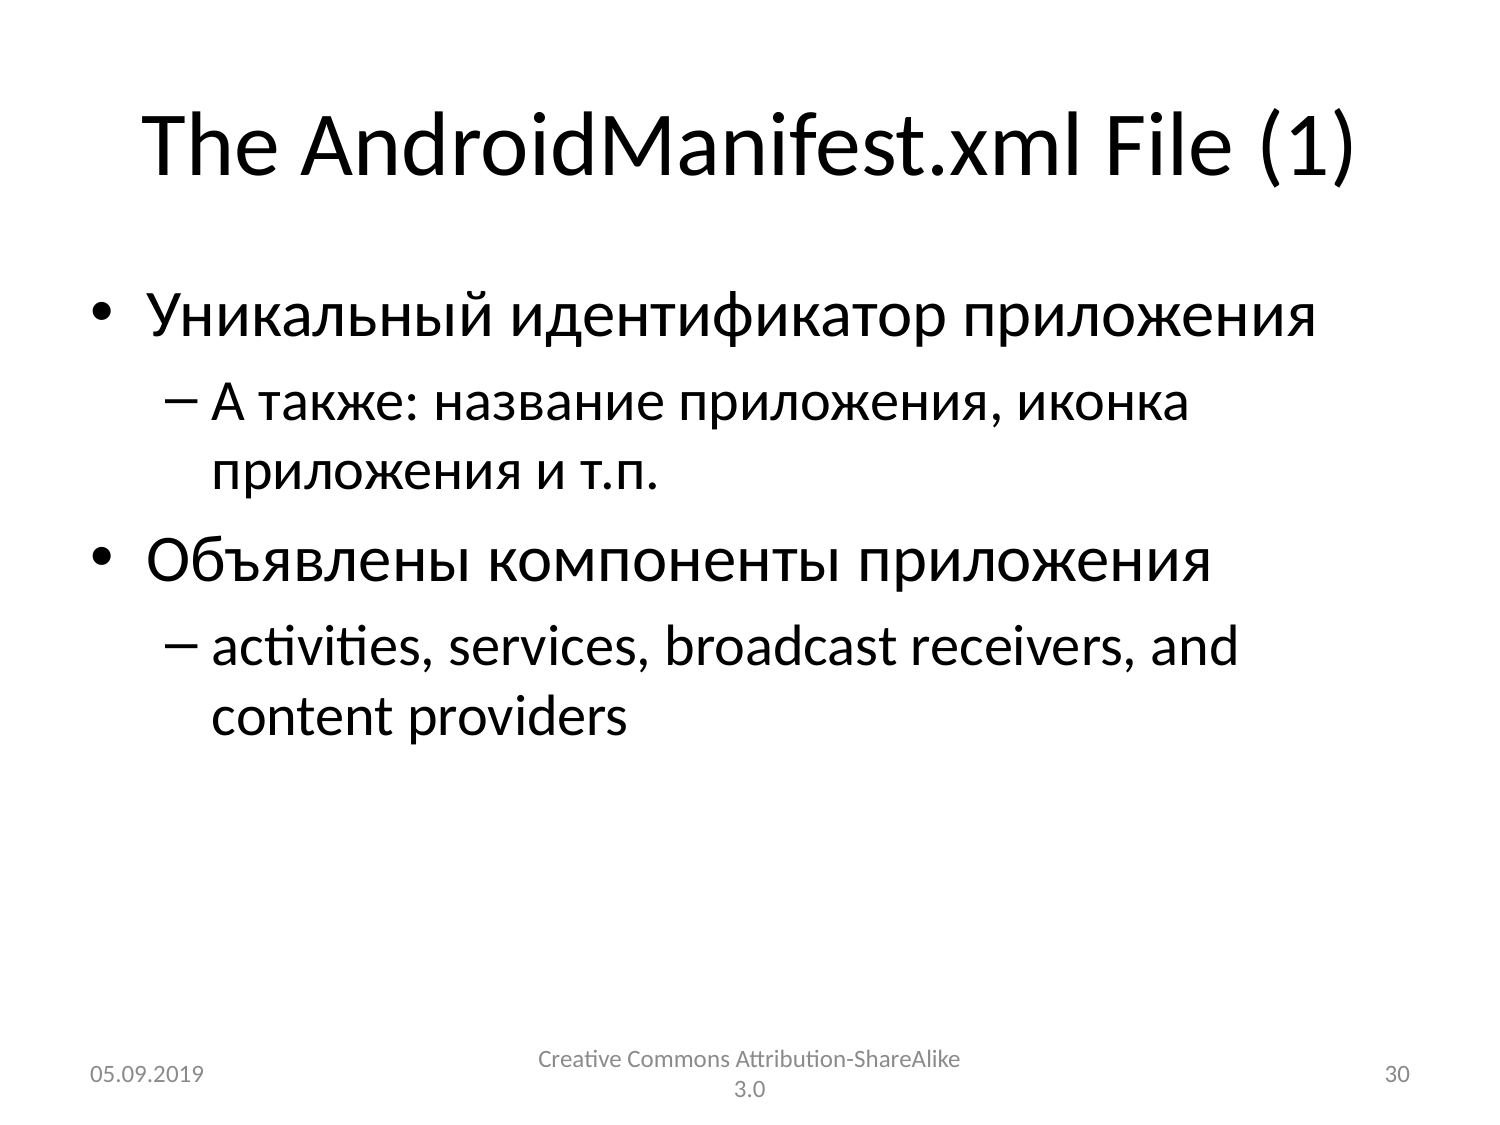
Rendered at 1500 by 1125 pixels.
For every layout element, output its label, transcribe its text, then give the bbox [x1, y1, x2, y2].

slide_number 30 [1074, 1042, 1425, 1103]
title The AndroidManifest.xml File (1) [75, 45, 1425, 233]
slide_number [75, 1042, 425, 1103]
list Уникальный идентификатор приложения А также: название приложения, иконка приложения и т.п. Объявлены компоненты приложения activities, services, broadcast receivers, and content providers [75, 262, 1425, 1005]
footer Creative Commons Attribution-ShareAlike 3.0 [512, 1042, 988, 1103]
